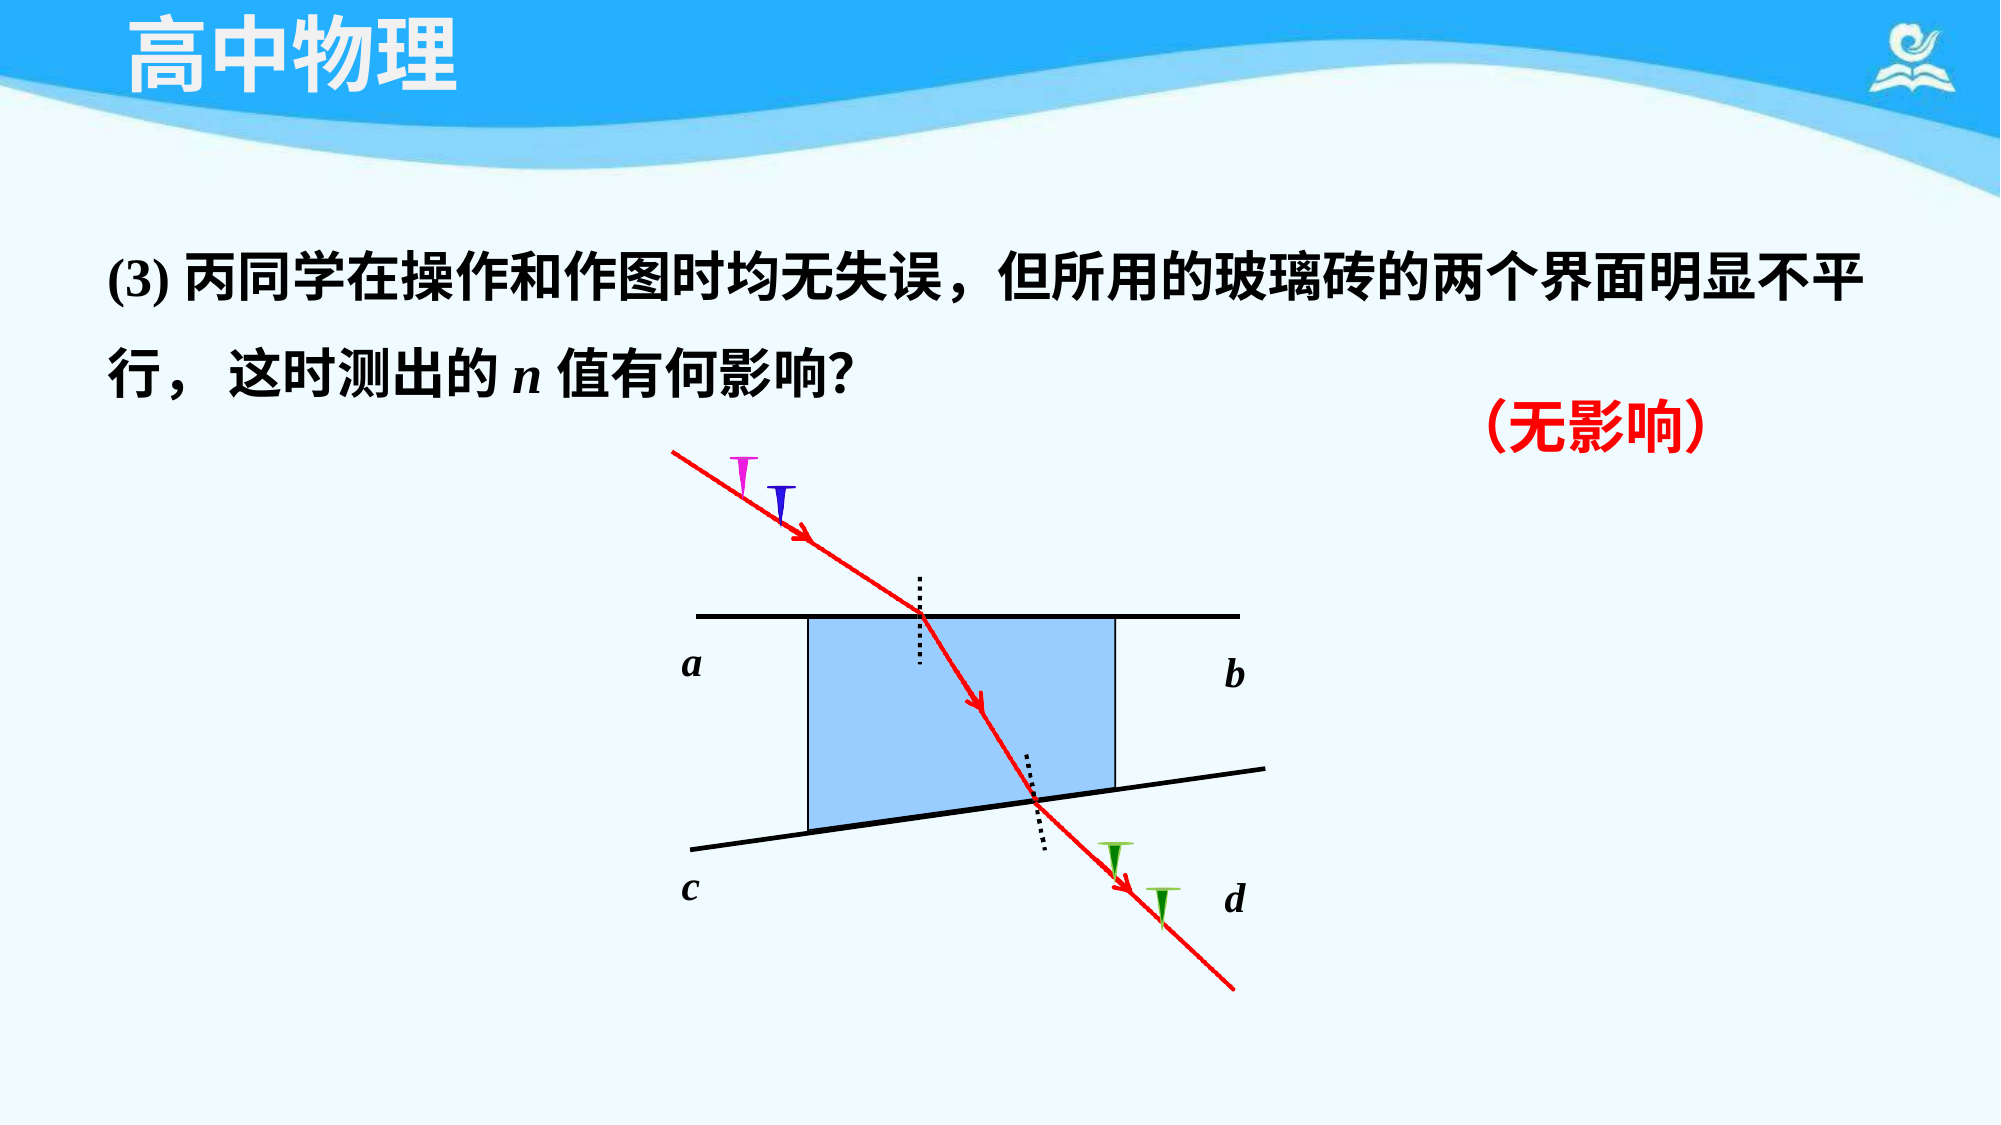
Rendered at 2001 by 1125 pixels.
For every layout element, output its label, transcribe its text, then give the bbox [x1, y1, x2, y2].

text_box (3)丙同学在操作和作图时均无失误，但所用的玻璃砖的两个界面明显不平行， 这时测出的n值有何影响？ （无影响） [105, 207, 1964, 460]
text_box b [1236, 643, 1248, 697]
picture [0, 0, 2000, 1125]
text_box [670, 449, 1236, 992]
text_box d [1236, 868, 1248, 921]
text_box [1236, 766, 1266, 776]
title 高中物理 [123, 0, 461, 190]
